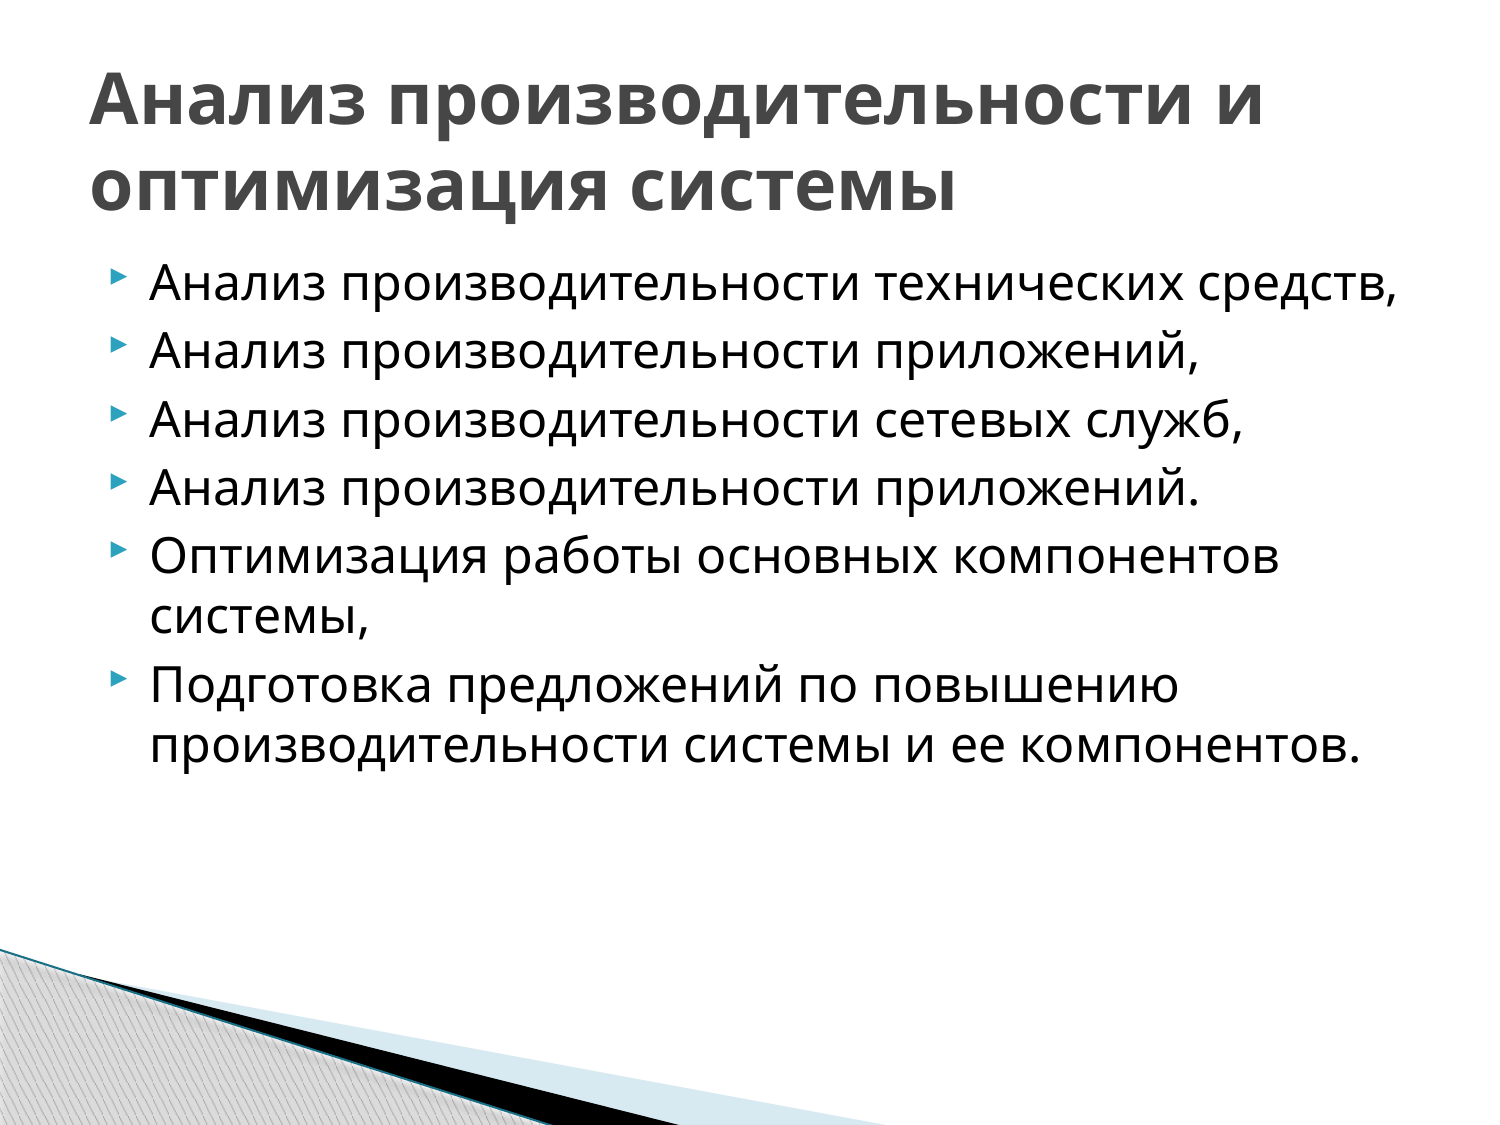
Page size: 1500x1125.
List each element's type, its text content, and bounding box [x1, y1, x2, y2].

title Анализ производительности и оптимизация системы [75, 45, 1425, 233]
list Анализ производительности технических средств, Анализ производительности приложений, Анализ производительности сетевых служб, Анализ производительности приложений. Оптимизация работы основных компонентов системы, Подготовка предложений по повышению производительности системы и ее компонентов. [74, 242, 1426, 986]
